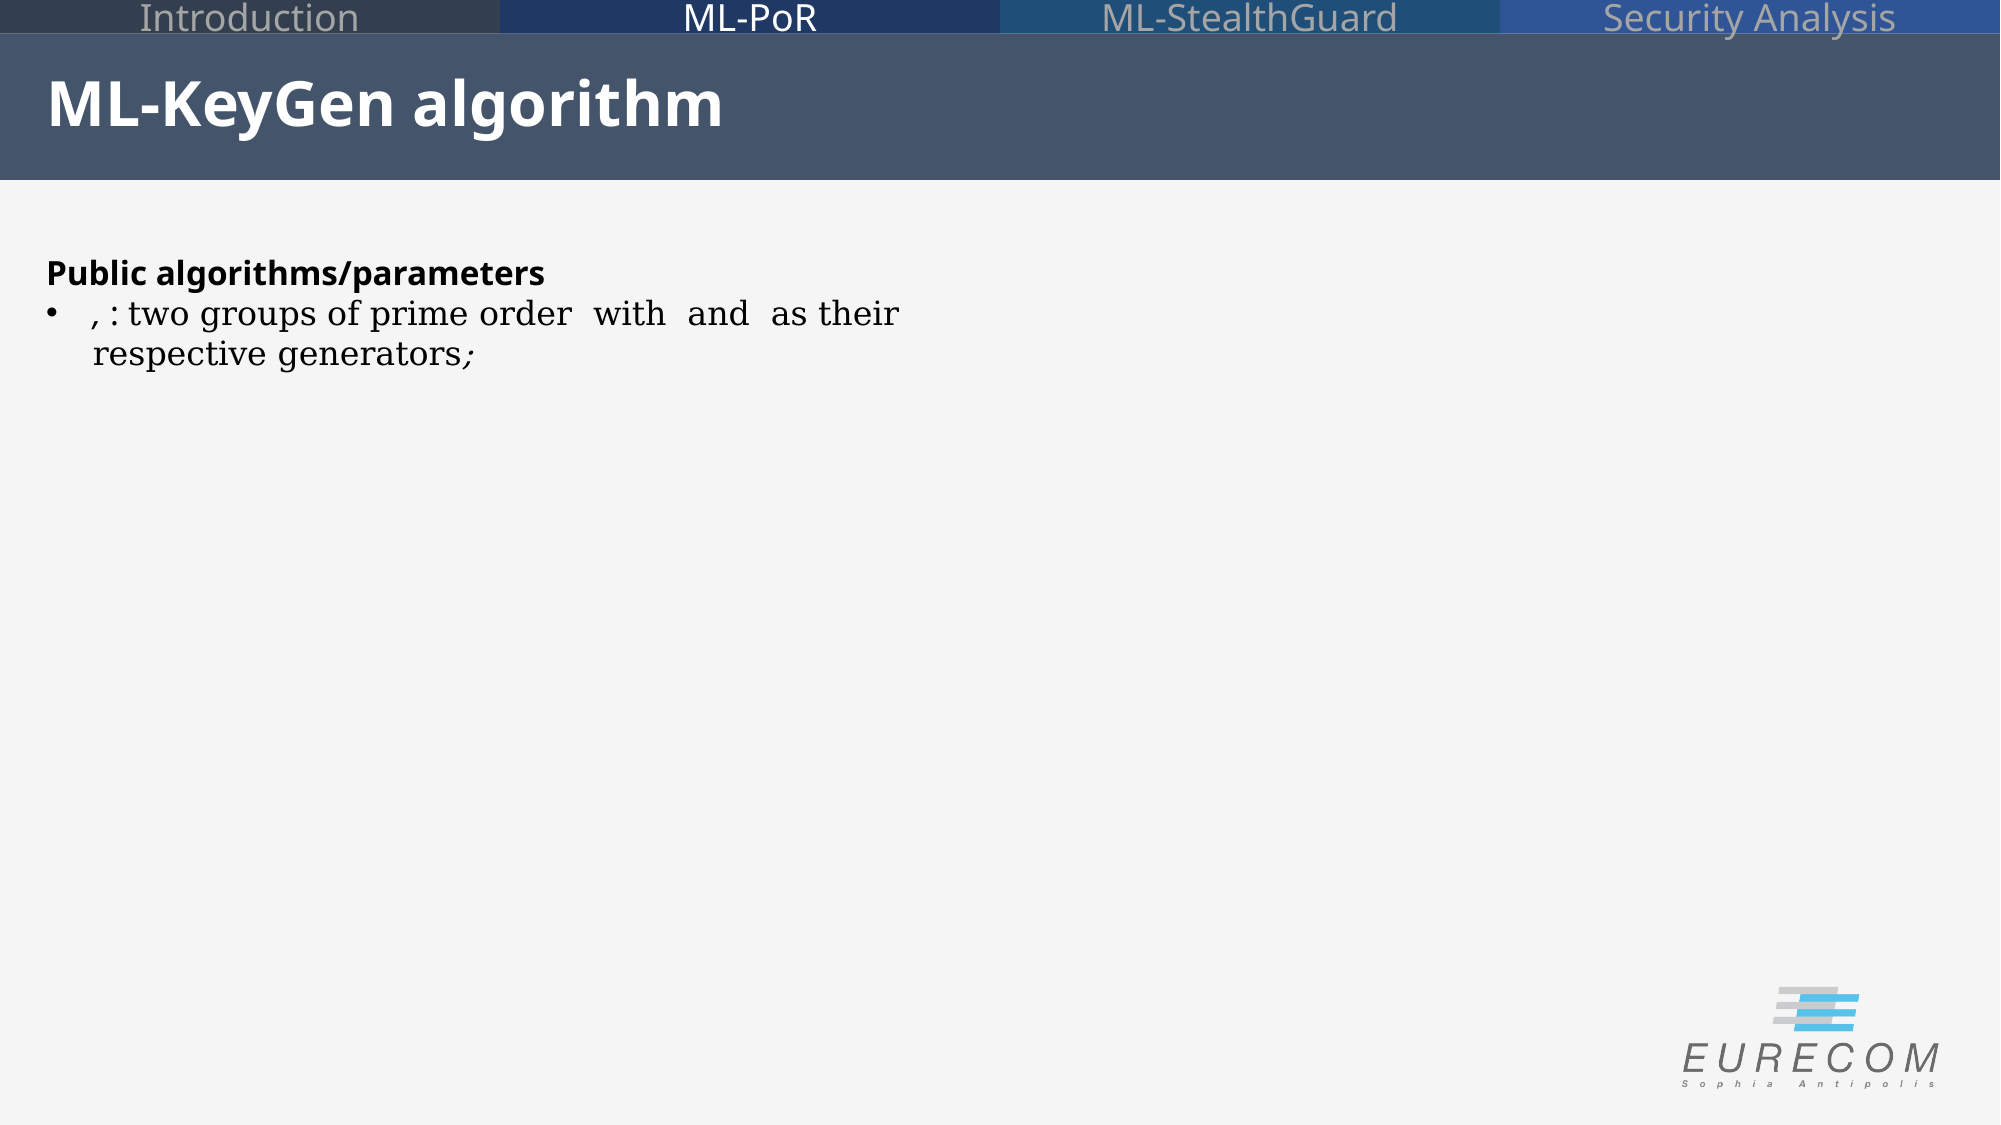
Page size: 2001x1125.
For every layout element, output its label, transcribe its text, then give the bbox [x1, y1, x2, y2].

title ML-KeyGen algorithm [31, 32, 1978, 179]
